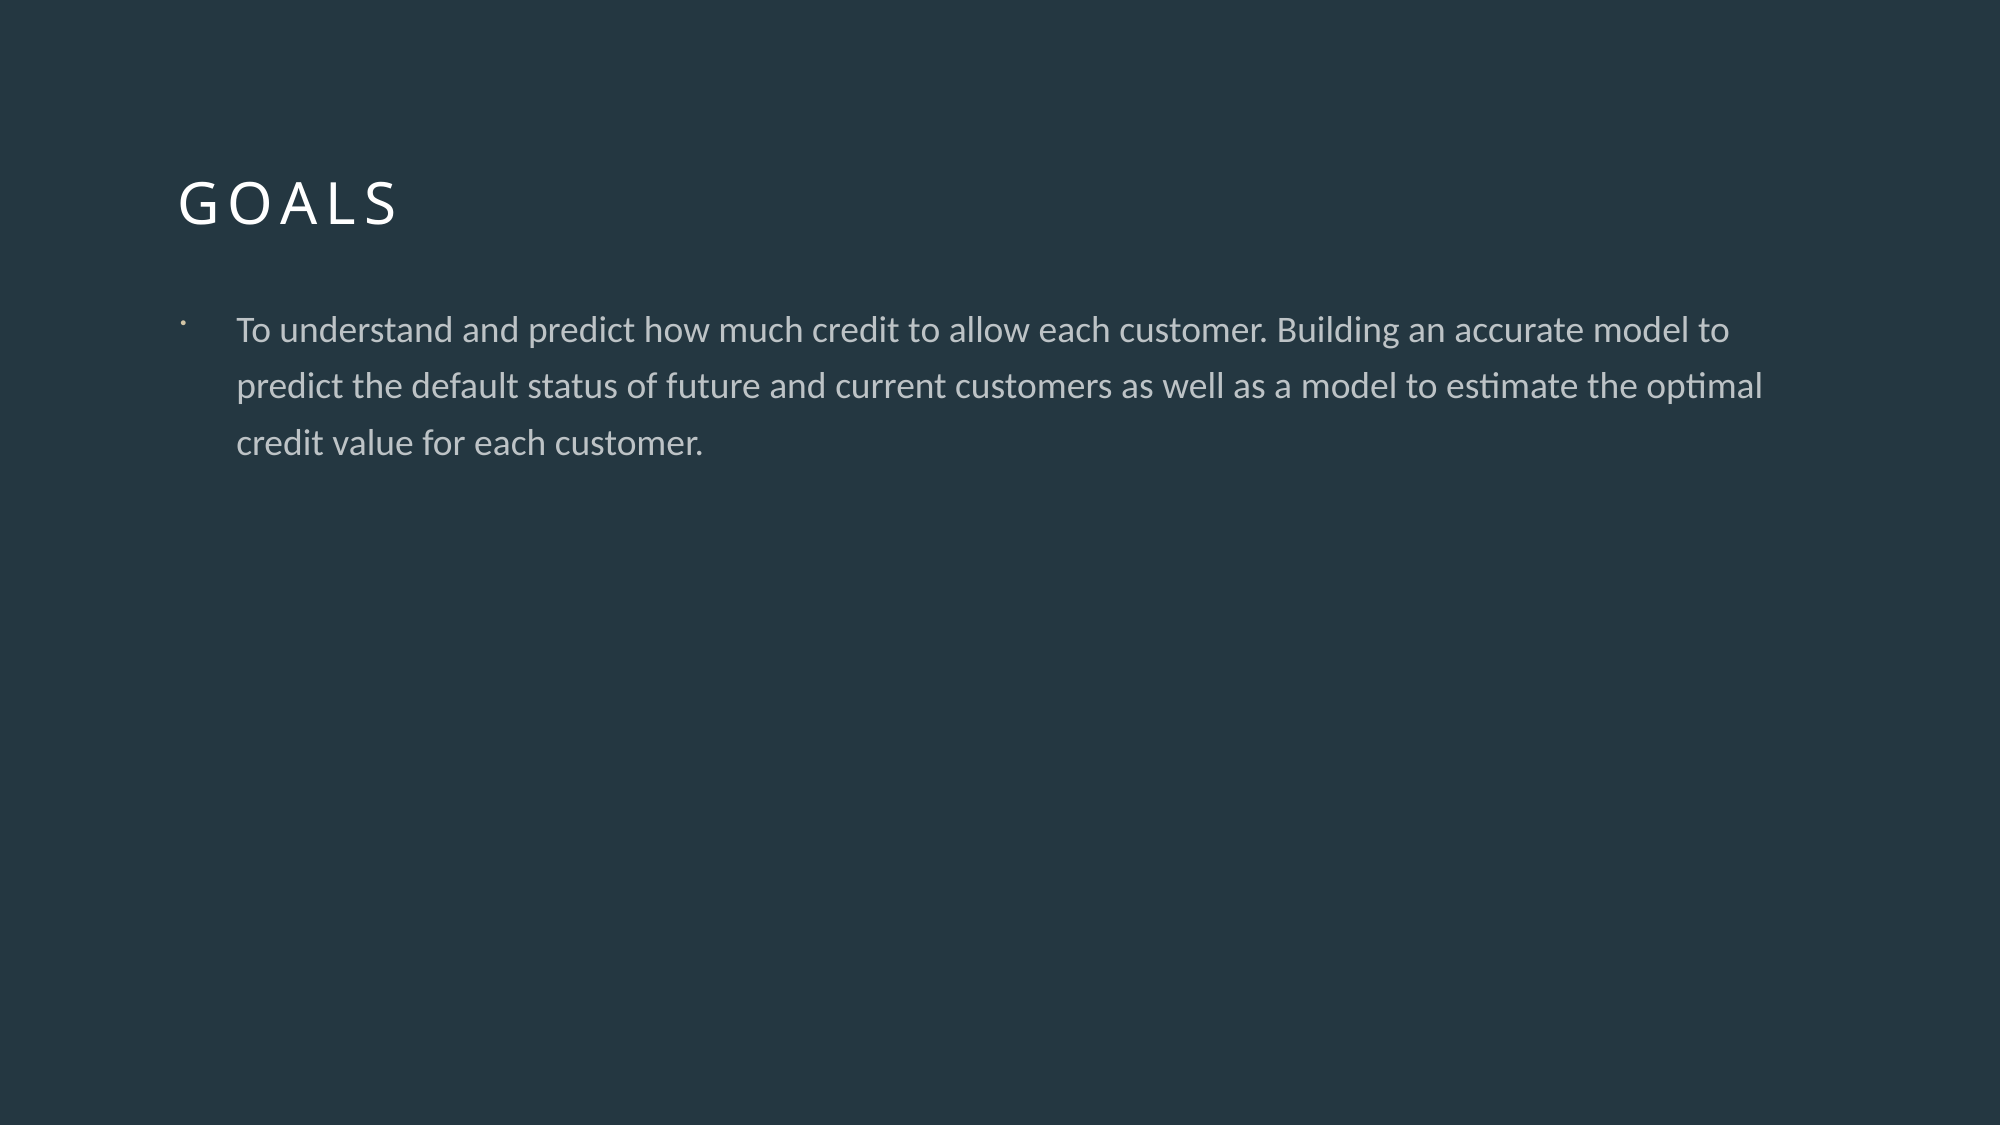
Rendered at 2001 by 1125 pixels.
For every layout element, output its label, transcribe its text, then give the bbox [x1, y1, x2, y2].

title Goals [177, 165, 1822, 274]
list To understand and predict how much credit to allow each customer. Building an accurate model to predict the default status of future and current customers as well as a model to estimate the optimal credit value for each customer. [177, 293, 1822, 947]
